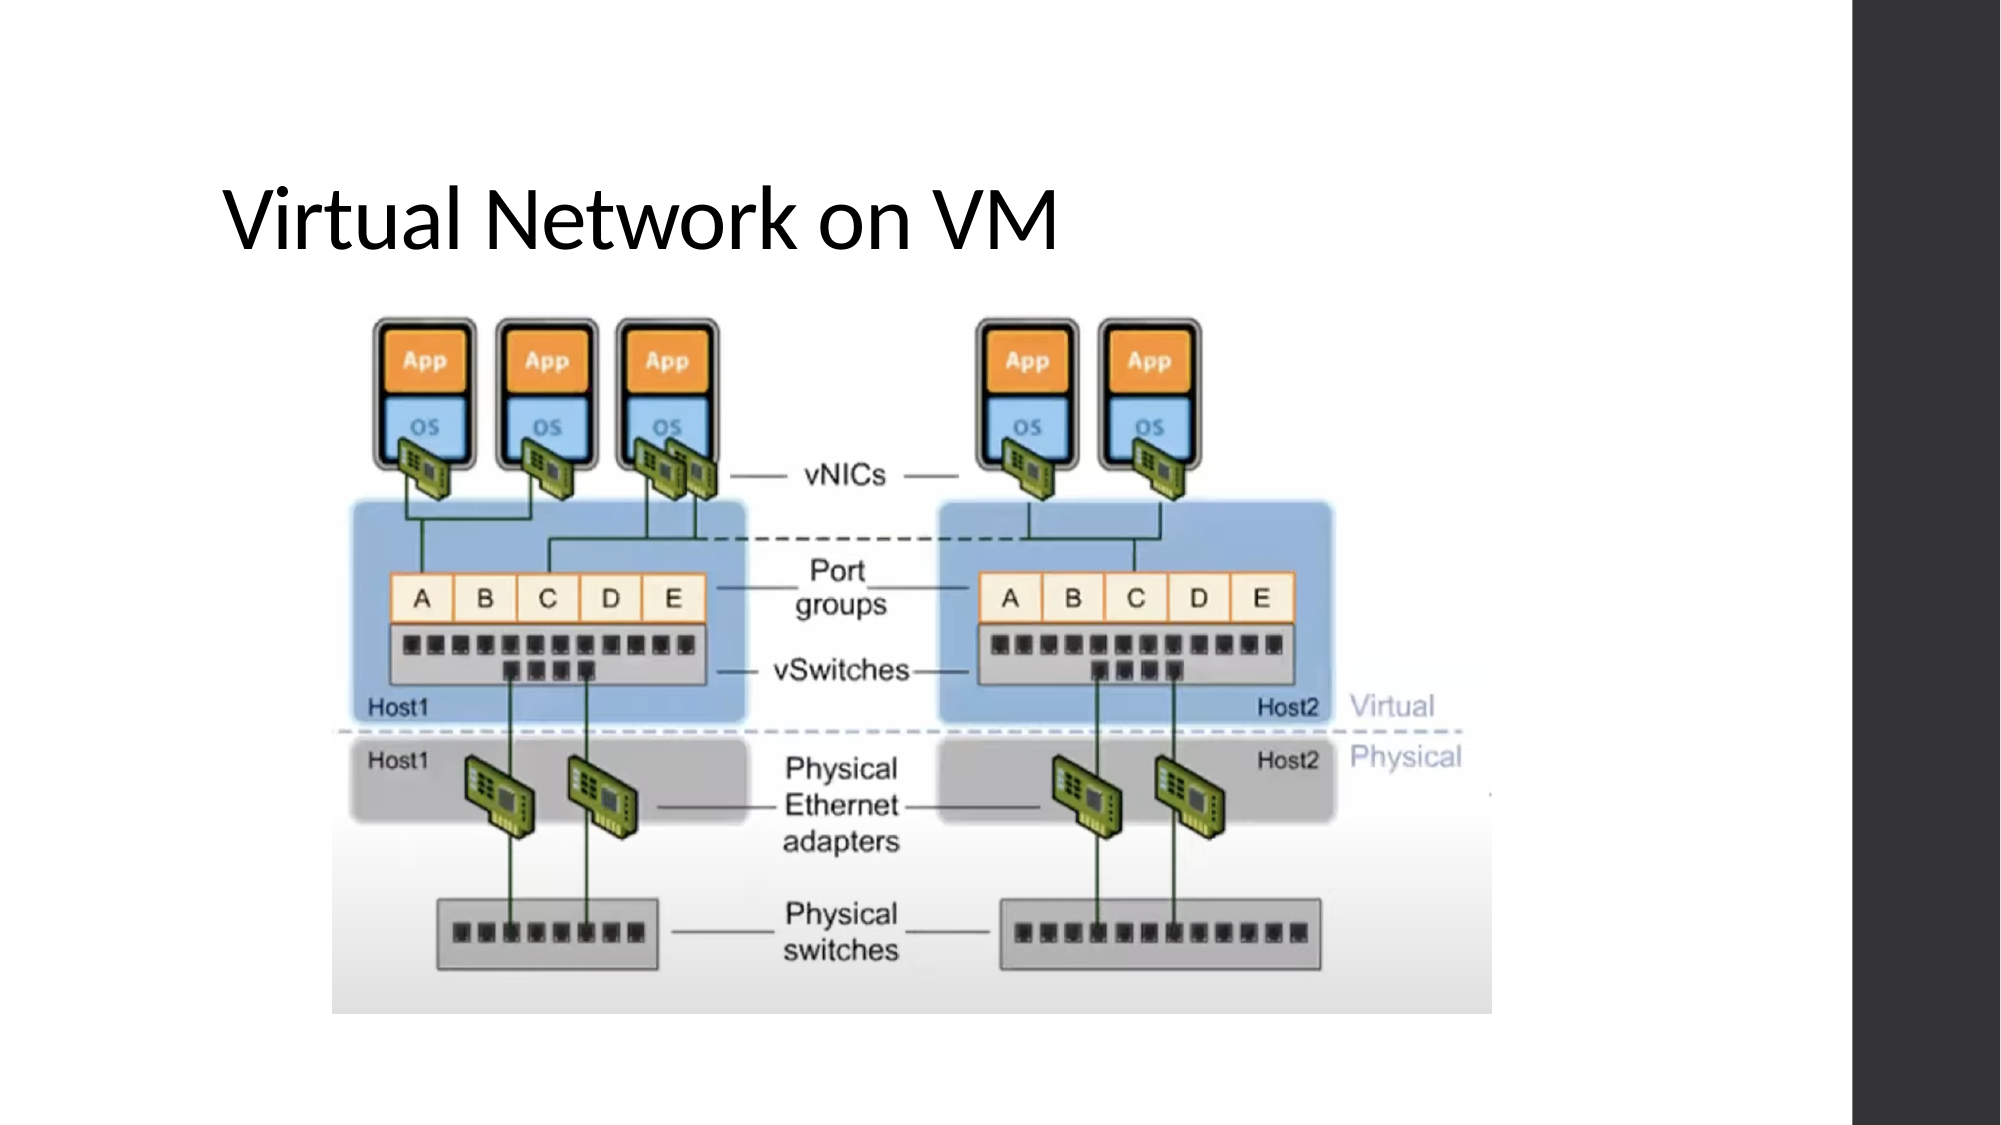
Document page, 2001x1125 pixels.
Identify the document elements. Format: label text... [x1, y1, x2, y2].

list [332, 299, 1492, 1015]
title Virtual Network on VM [206, 60, 1797, 278]
